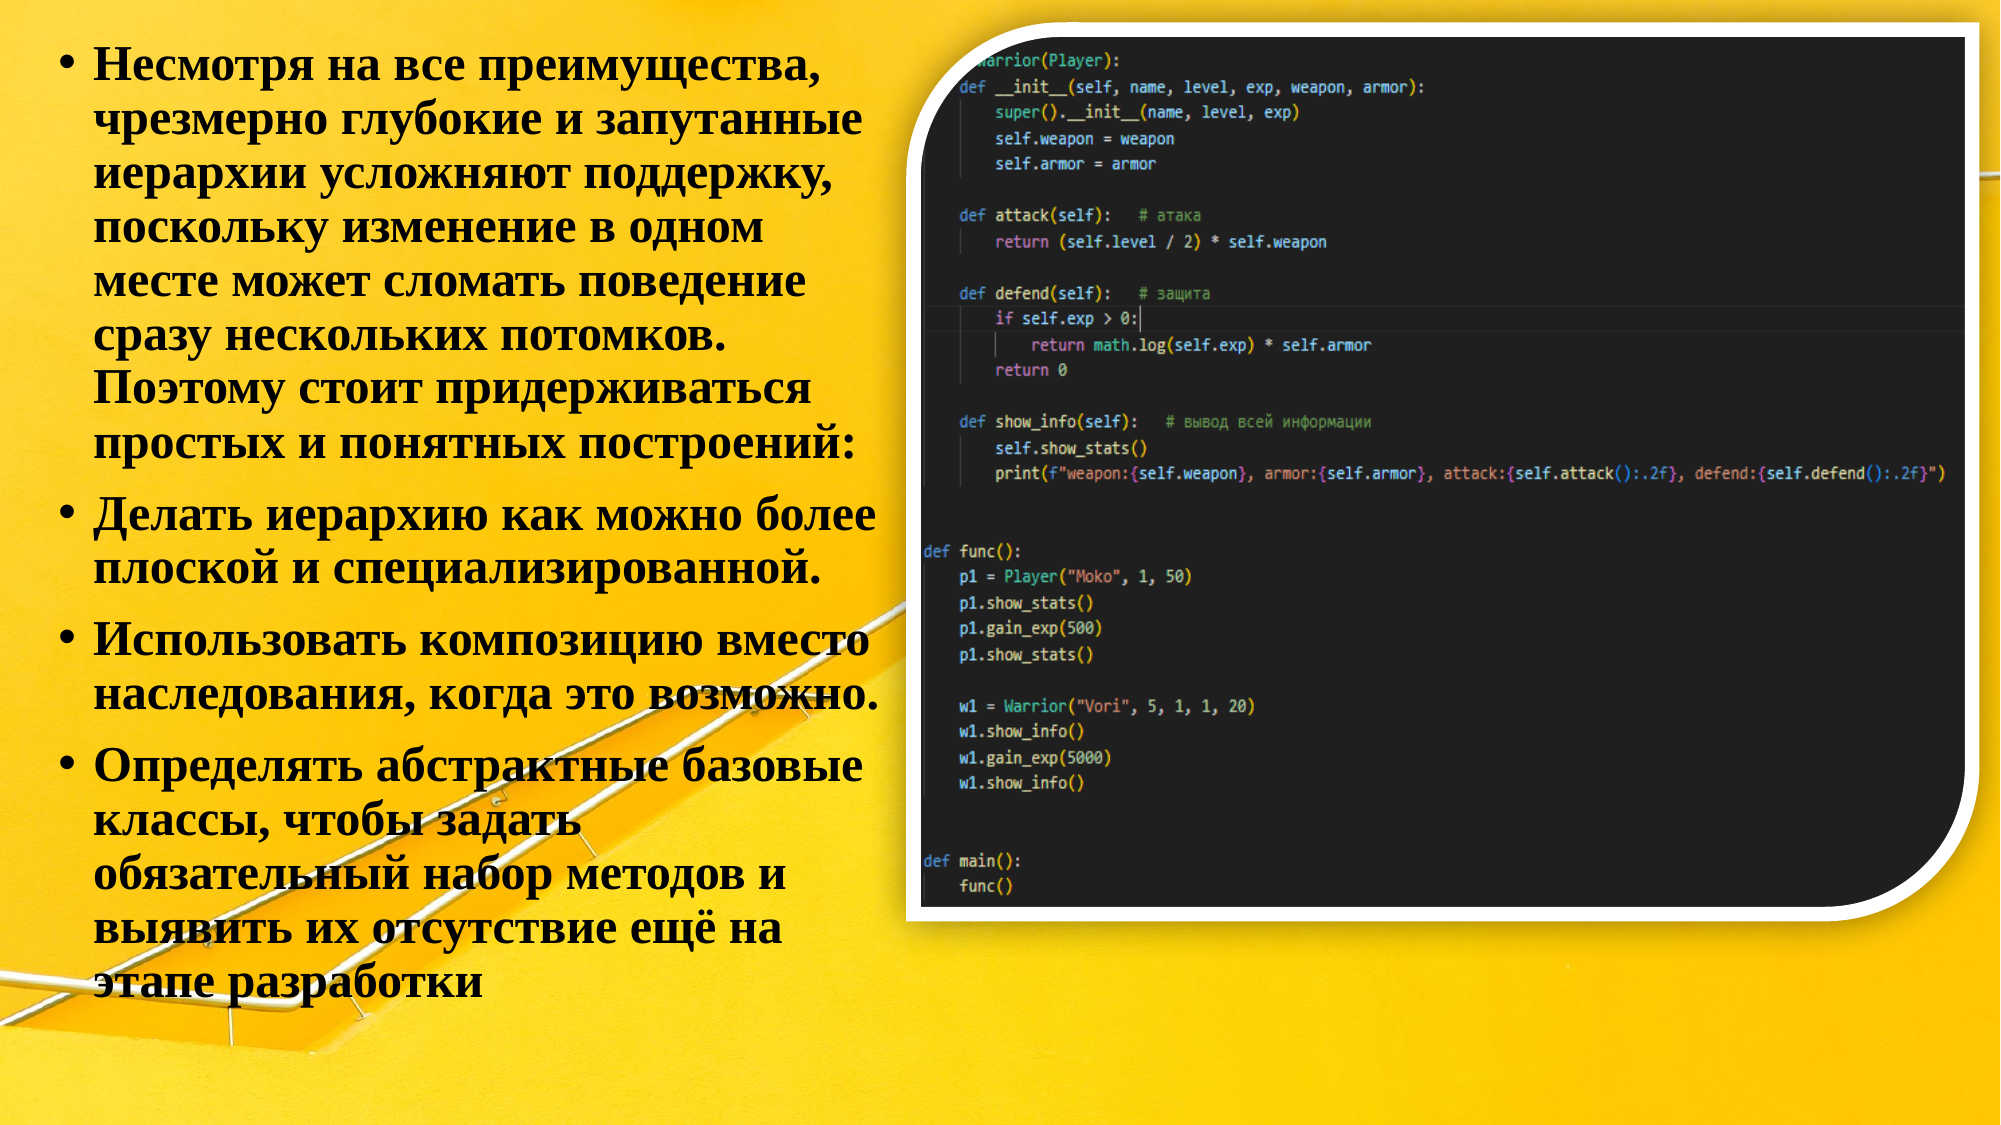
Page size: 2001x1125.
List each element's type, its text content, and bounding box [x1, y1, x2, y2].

list Несмотря на все преимущества, чрезмерно глубокие и запутанные иерархии усложняют поддержку, поскольку изменение в одном месте может сломать поведение сразу нескольких потомков. Поэтому стоит придерживаться простых и понятных построений: Делать иерархию как можно более плоской и специализированной. Использовать композицию вместо наследования, когда это возможно. Определять абстрактные базовые классы, чтобы задать обязательный набор методов и выявить их отсутствие ещё на этапе разработки [43, 29, 914, 1124]
picture [0, 0, 2001, 1125]
